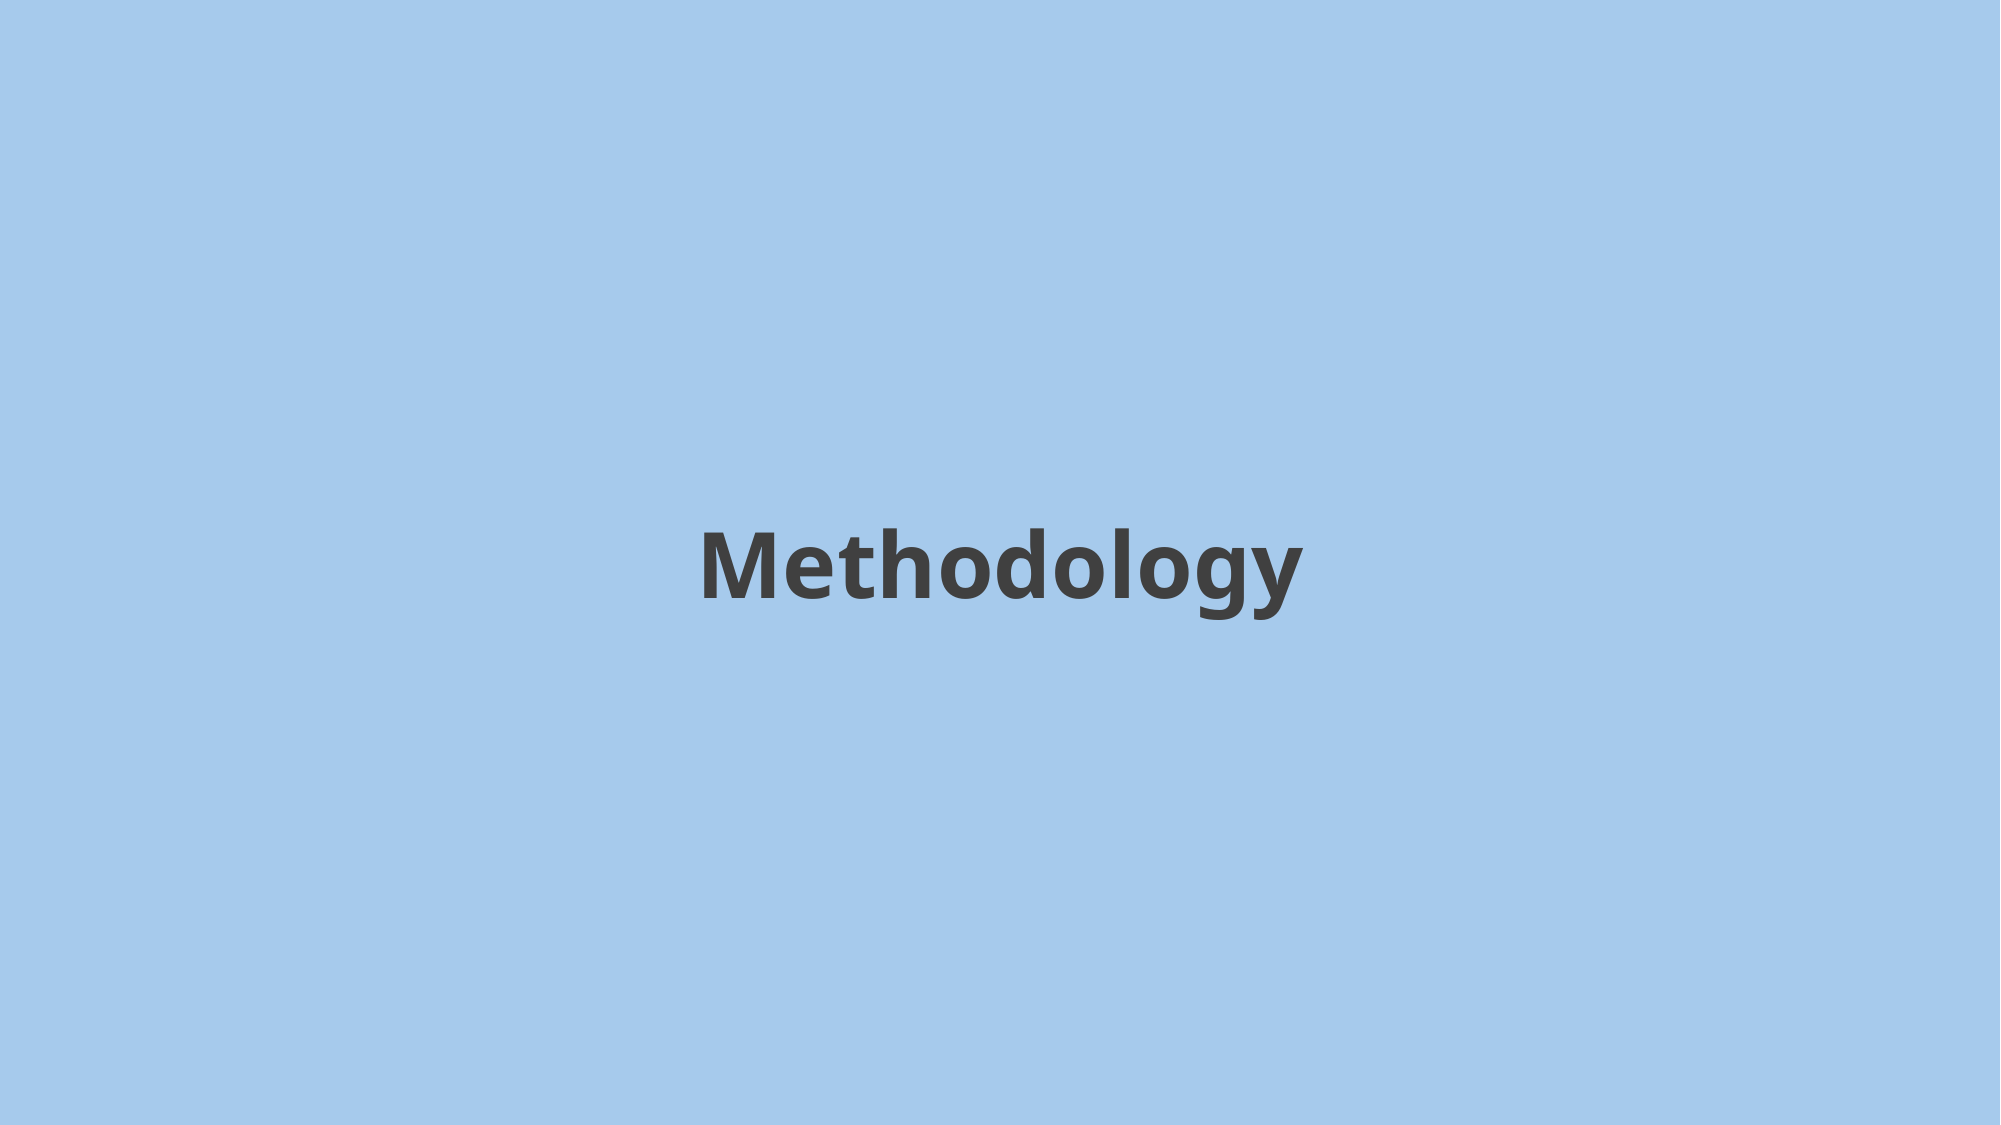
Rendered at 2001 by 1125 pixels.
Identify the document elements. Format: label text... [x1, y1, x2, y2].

text_box Methodology [223, 499, 1777, 624]
